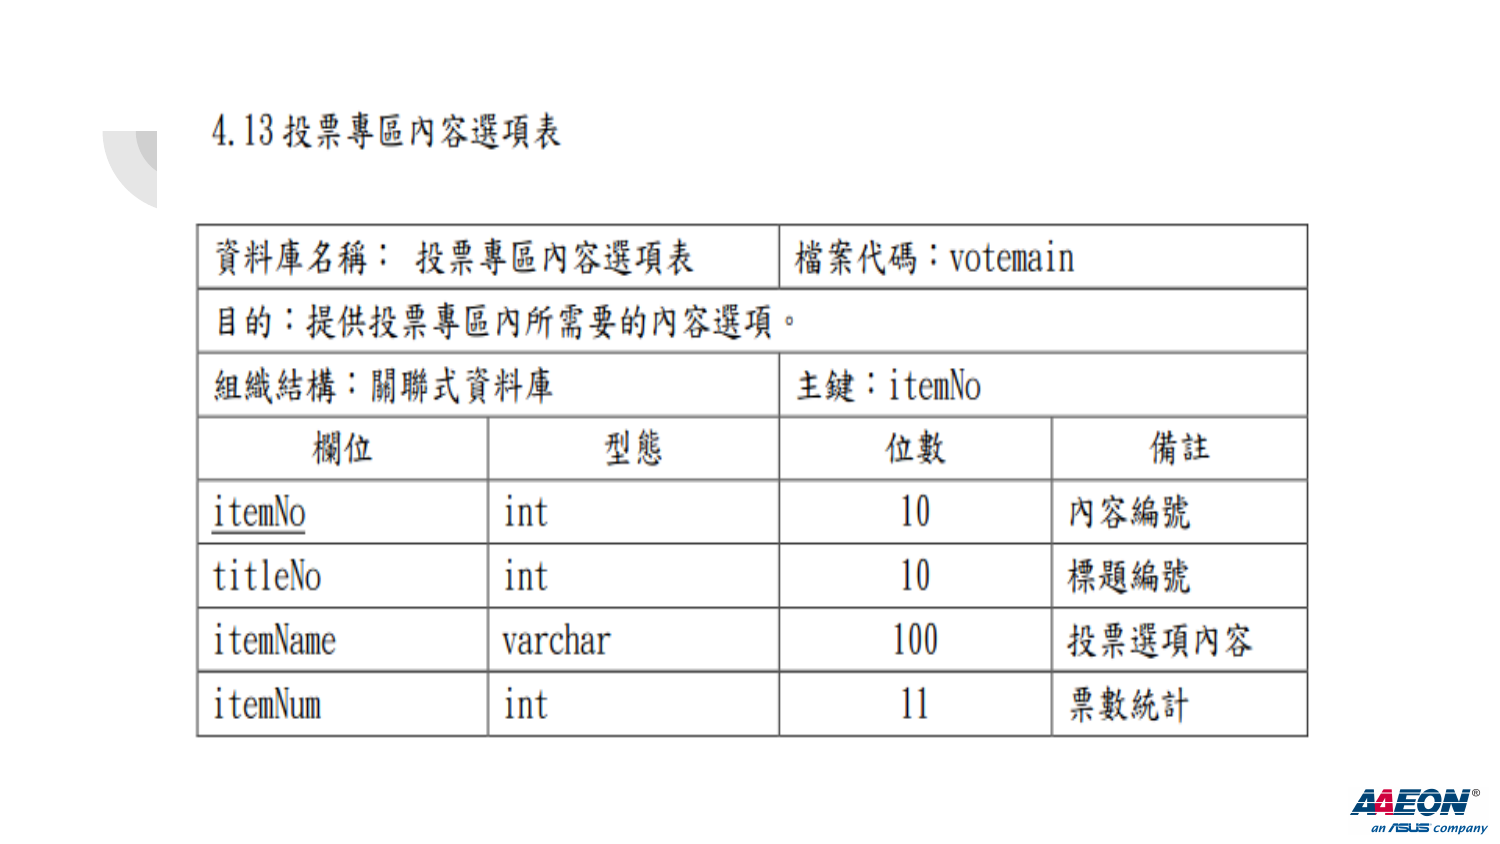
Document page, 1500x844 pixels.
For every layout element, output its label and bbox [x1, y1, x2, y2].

picture [1348, 787, 1489, 836]
picture [156, 97, 1344, 750]
